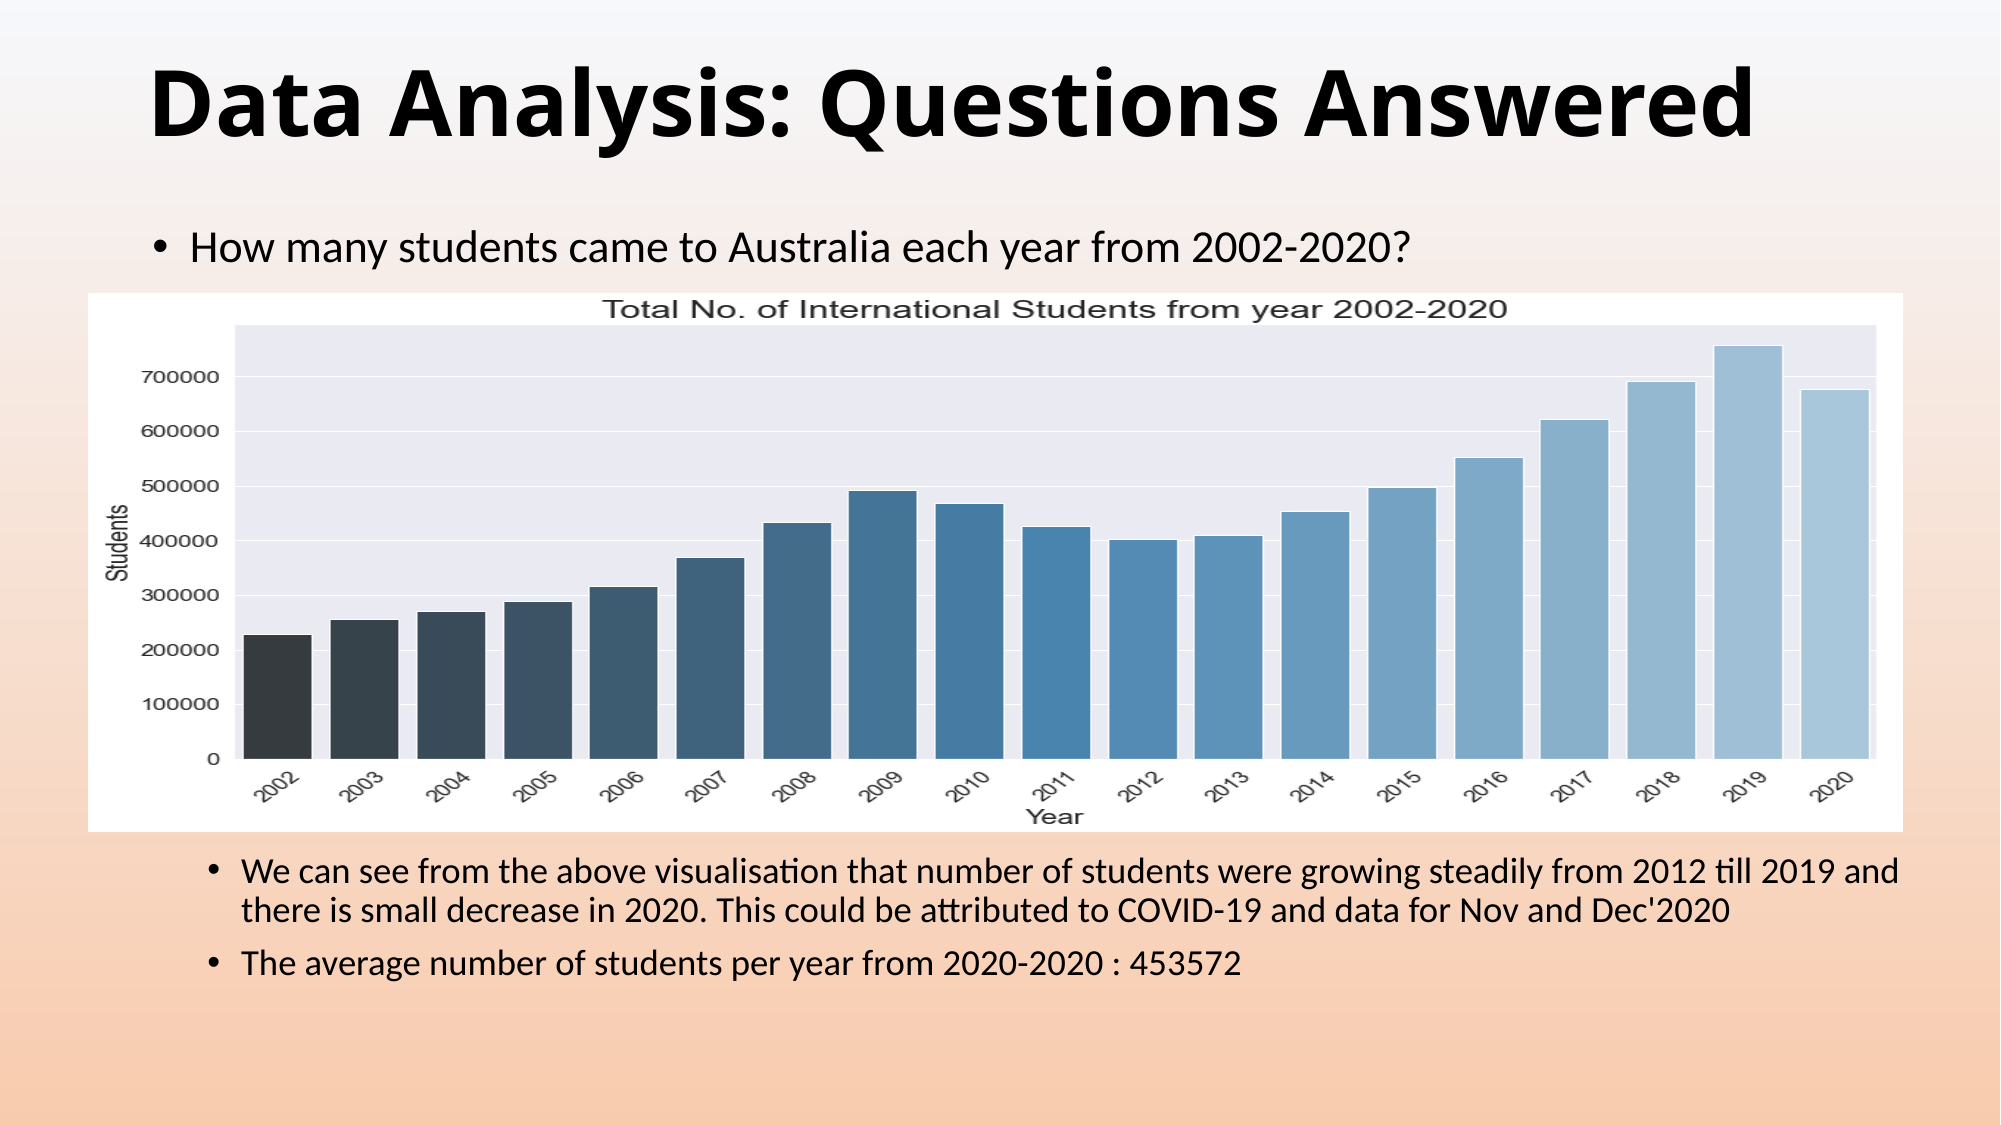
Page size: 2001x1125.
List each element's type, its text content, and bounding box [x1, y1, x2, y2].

picture [87, 293, 1903, 832]
text_box We can see from the above visualisation that number of students were growing steadily from 2012 till 2019 and there is small decrease in 2020. This could be attributed to COVID-19 and data for Nov and Dec'2020 The average number of students per year from 2020-2020 : 453572 [192, 844, 1918, 1021]
title Data Analysis: Questions Answered [132, 0, 1858, 216]
list How many students came to Australia each year from 2002-2020? [137, 215, 1863, 281]
